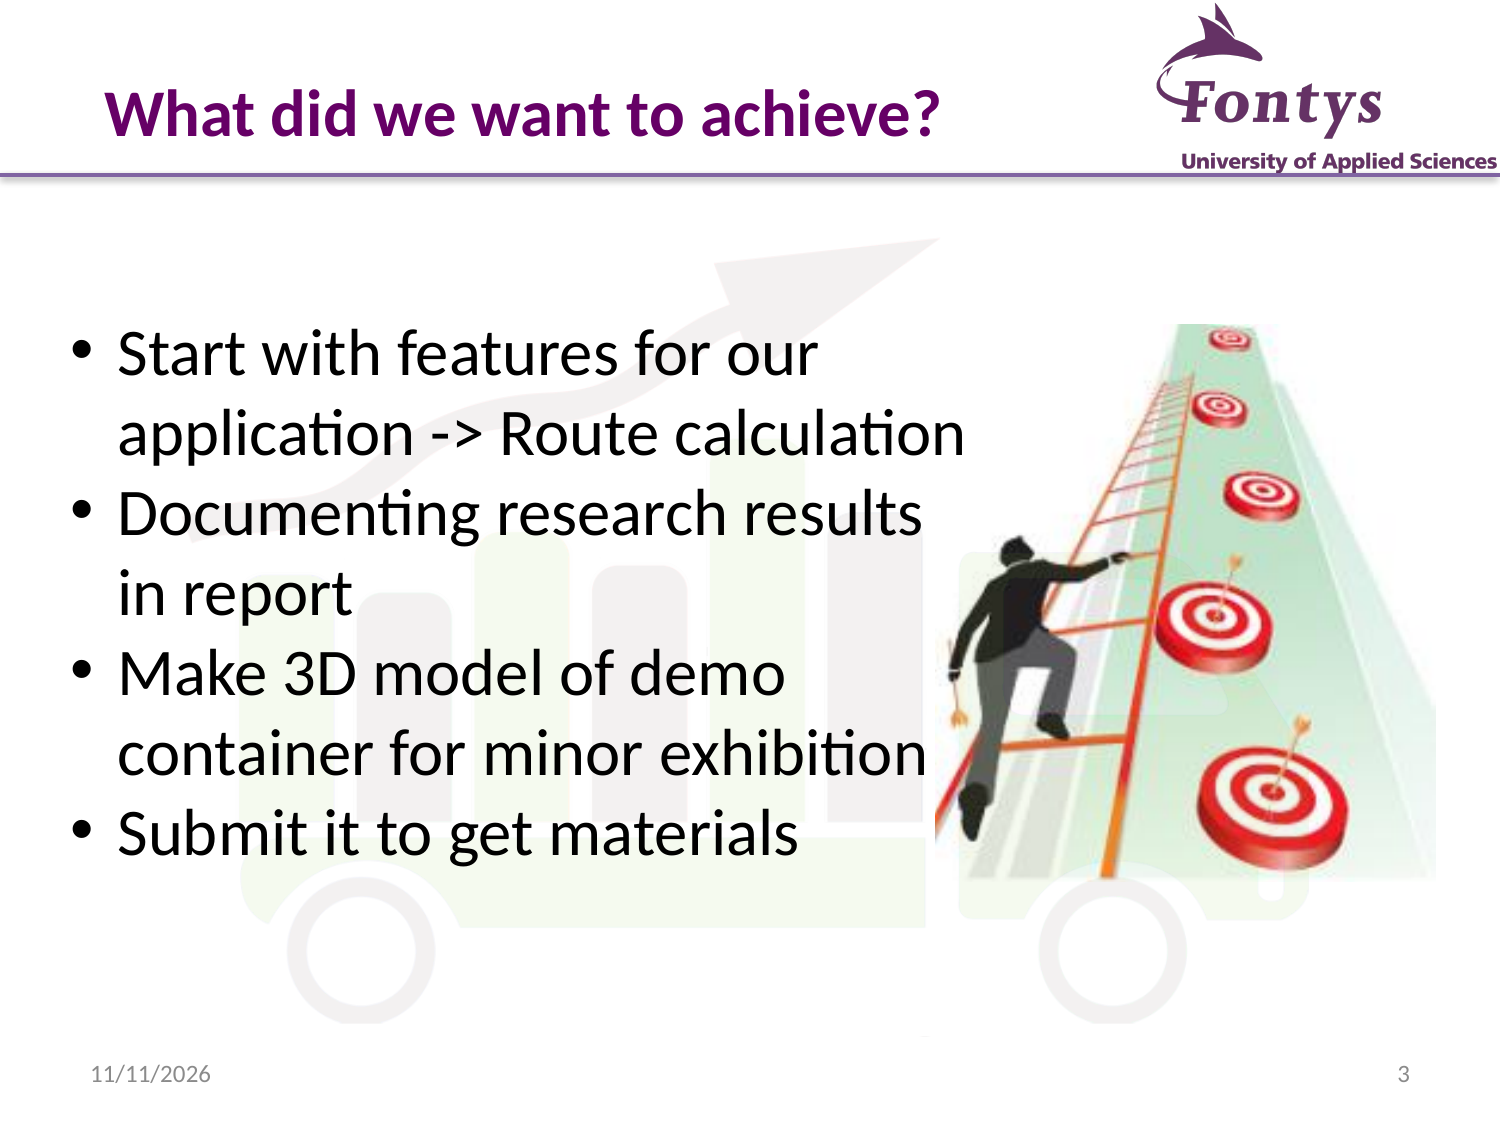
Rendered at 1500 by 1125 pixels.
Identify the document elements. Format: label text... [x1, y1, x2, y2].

text_box What did we want to achieve? [75, 45, 973, 174]
text_box Start with features for our application -> Route calculation Documenting research results in report Make 3D model of demo container for minor exhibition Submit it to get materials [55, 301, 88, 956]
picture [1152, 0, 1500, 175]
slide_number 3 [1074, 1046, 1425, 1103]
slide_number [75, 1042, 425, 1103]
picture [93, 226, 1437, 1037]
